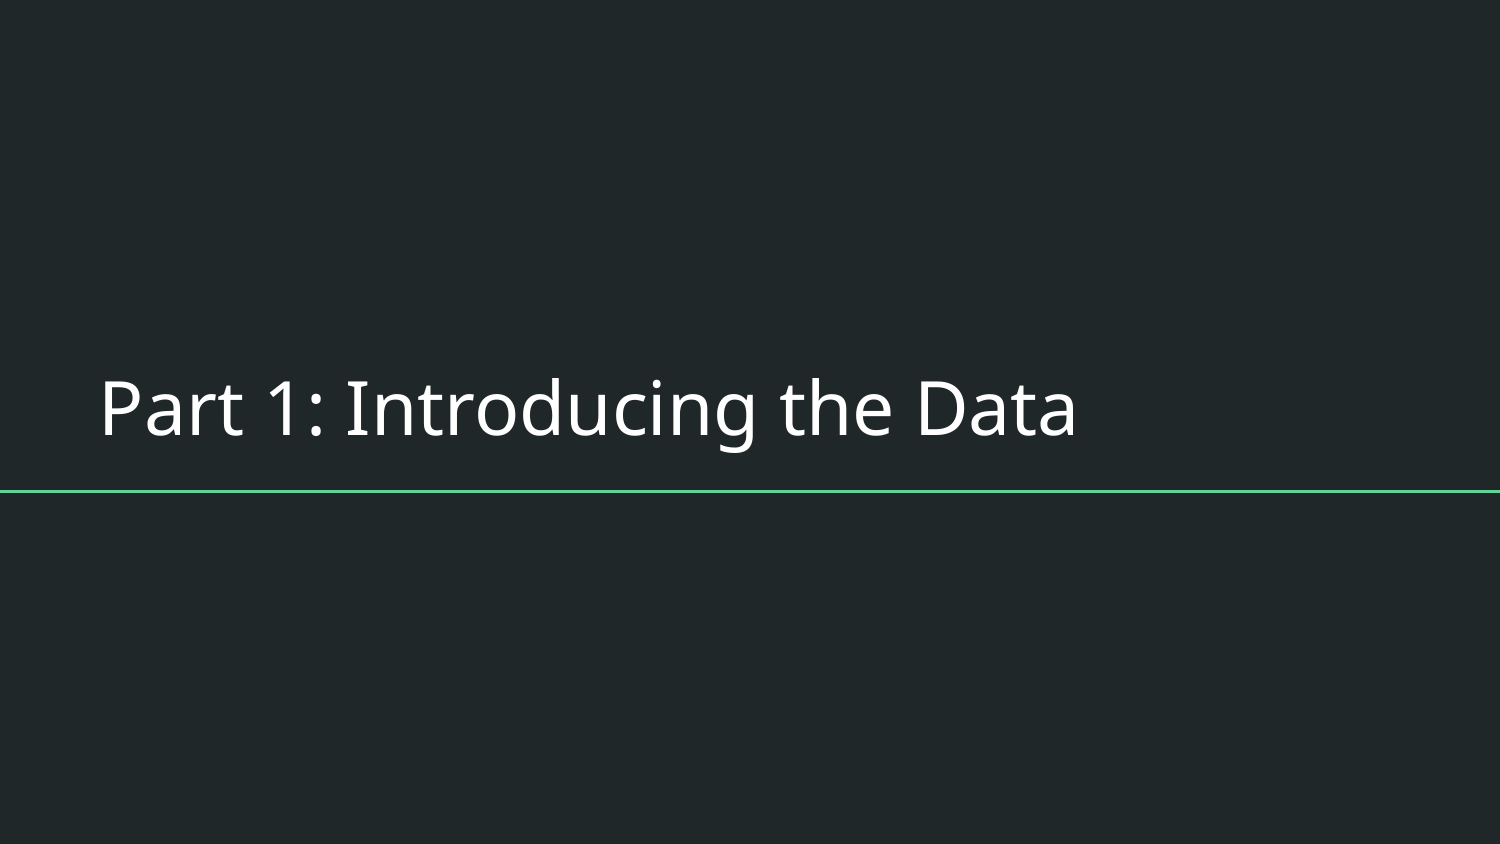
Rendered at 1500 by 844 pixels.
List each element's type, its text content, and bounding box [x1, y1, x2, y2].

title Part 1: Introducing the Data [83, 337, 1417, 466]
